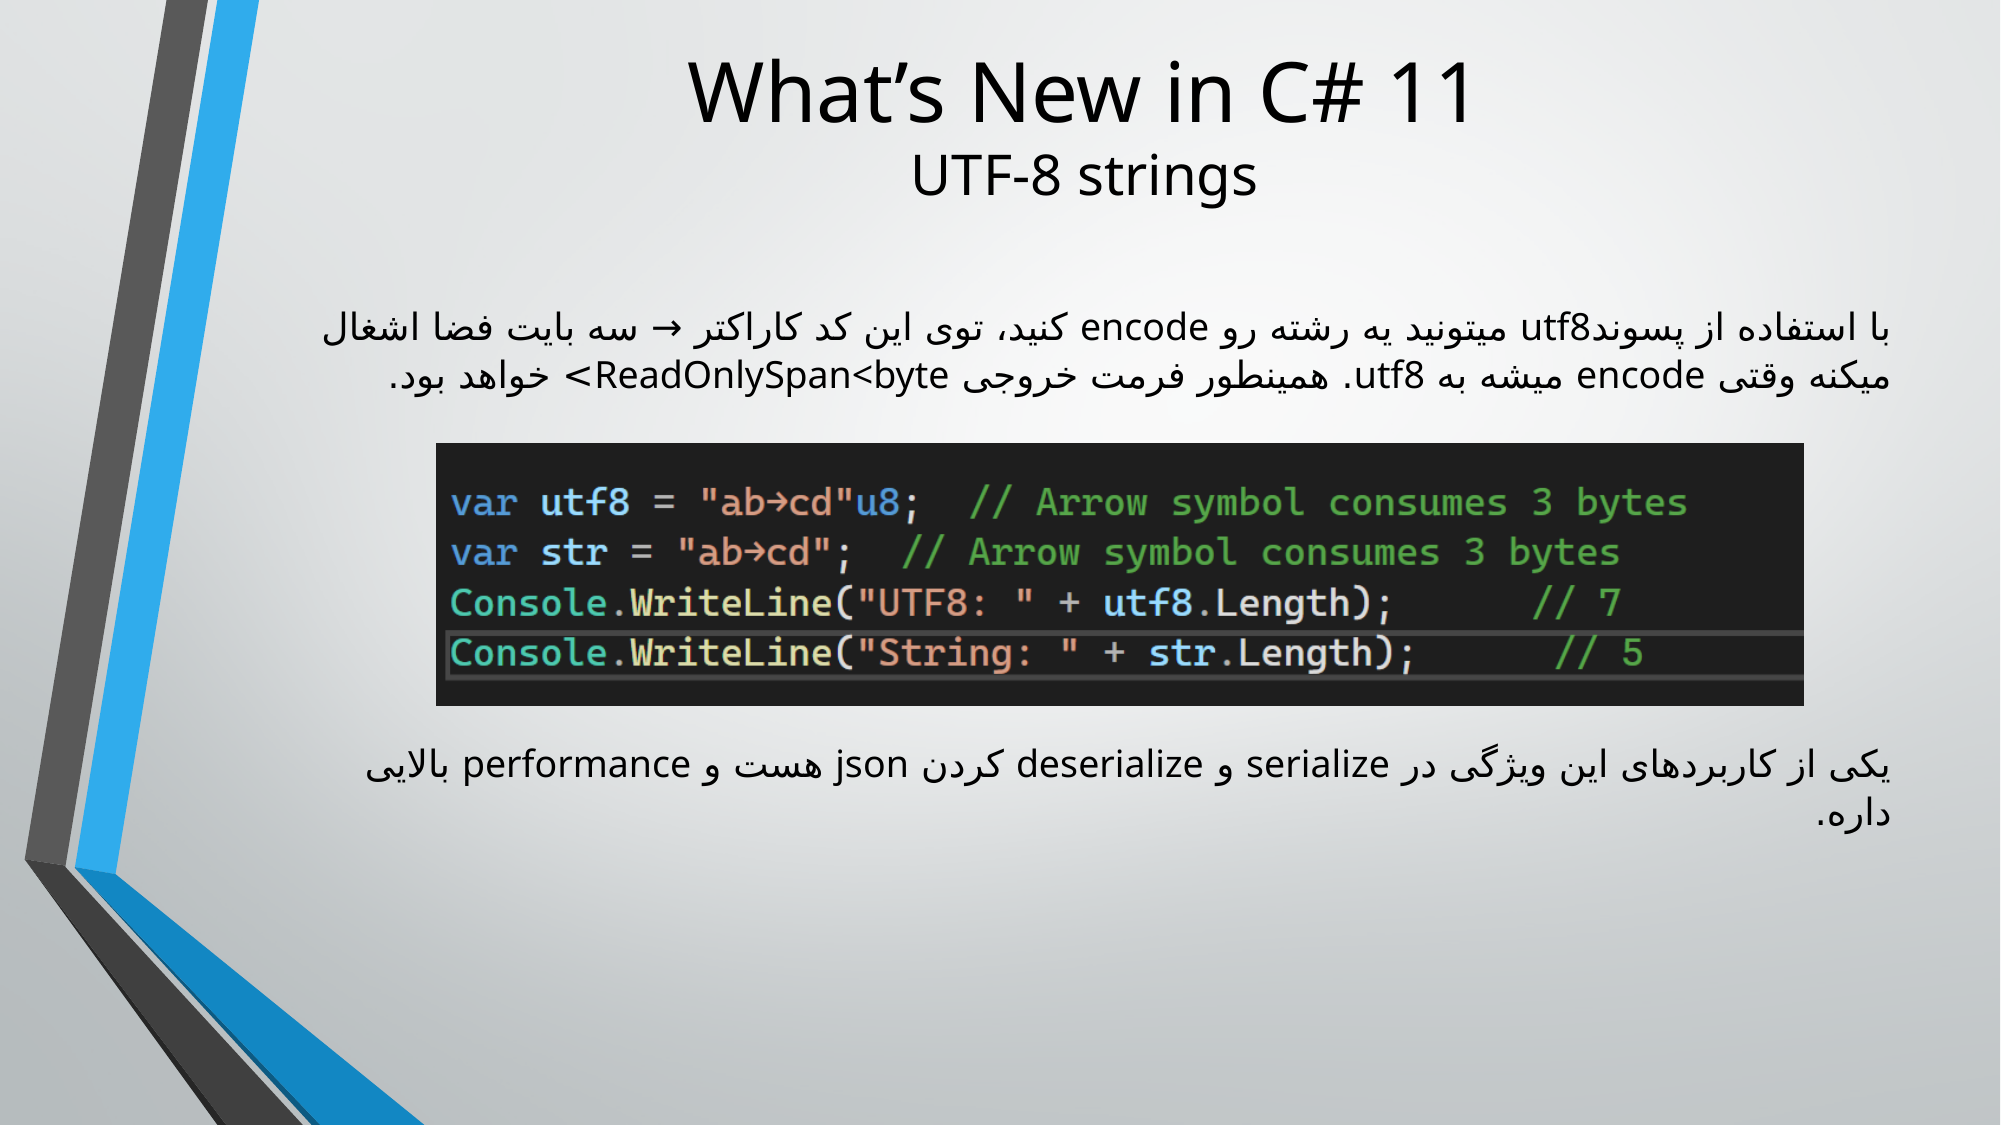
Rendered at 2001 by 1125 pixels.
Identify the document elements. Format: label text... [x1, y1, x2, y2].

list با استفاده از پسوندutf8 میتونید یه رشته رو encode کنید، توی این کد کاراکتر → سه بایت فضا اشغال میکنه وقتی encode میشه به utf8. همینطور فرمت خروجی ReadOnlySpan<byte> خواهد بود. یکی از کاربردهای این ویژگی در serialize و deserialize کردن json هست و performance بالایی داره. [263, 292, 1907, 1052]
picture [435, 442, 1804, 706]
title What’s New in C# 11 UTF-8 strings [263, 27, 1907, 219]
